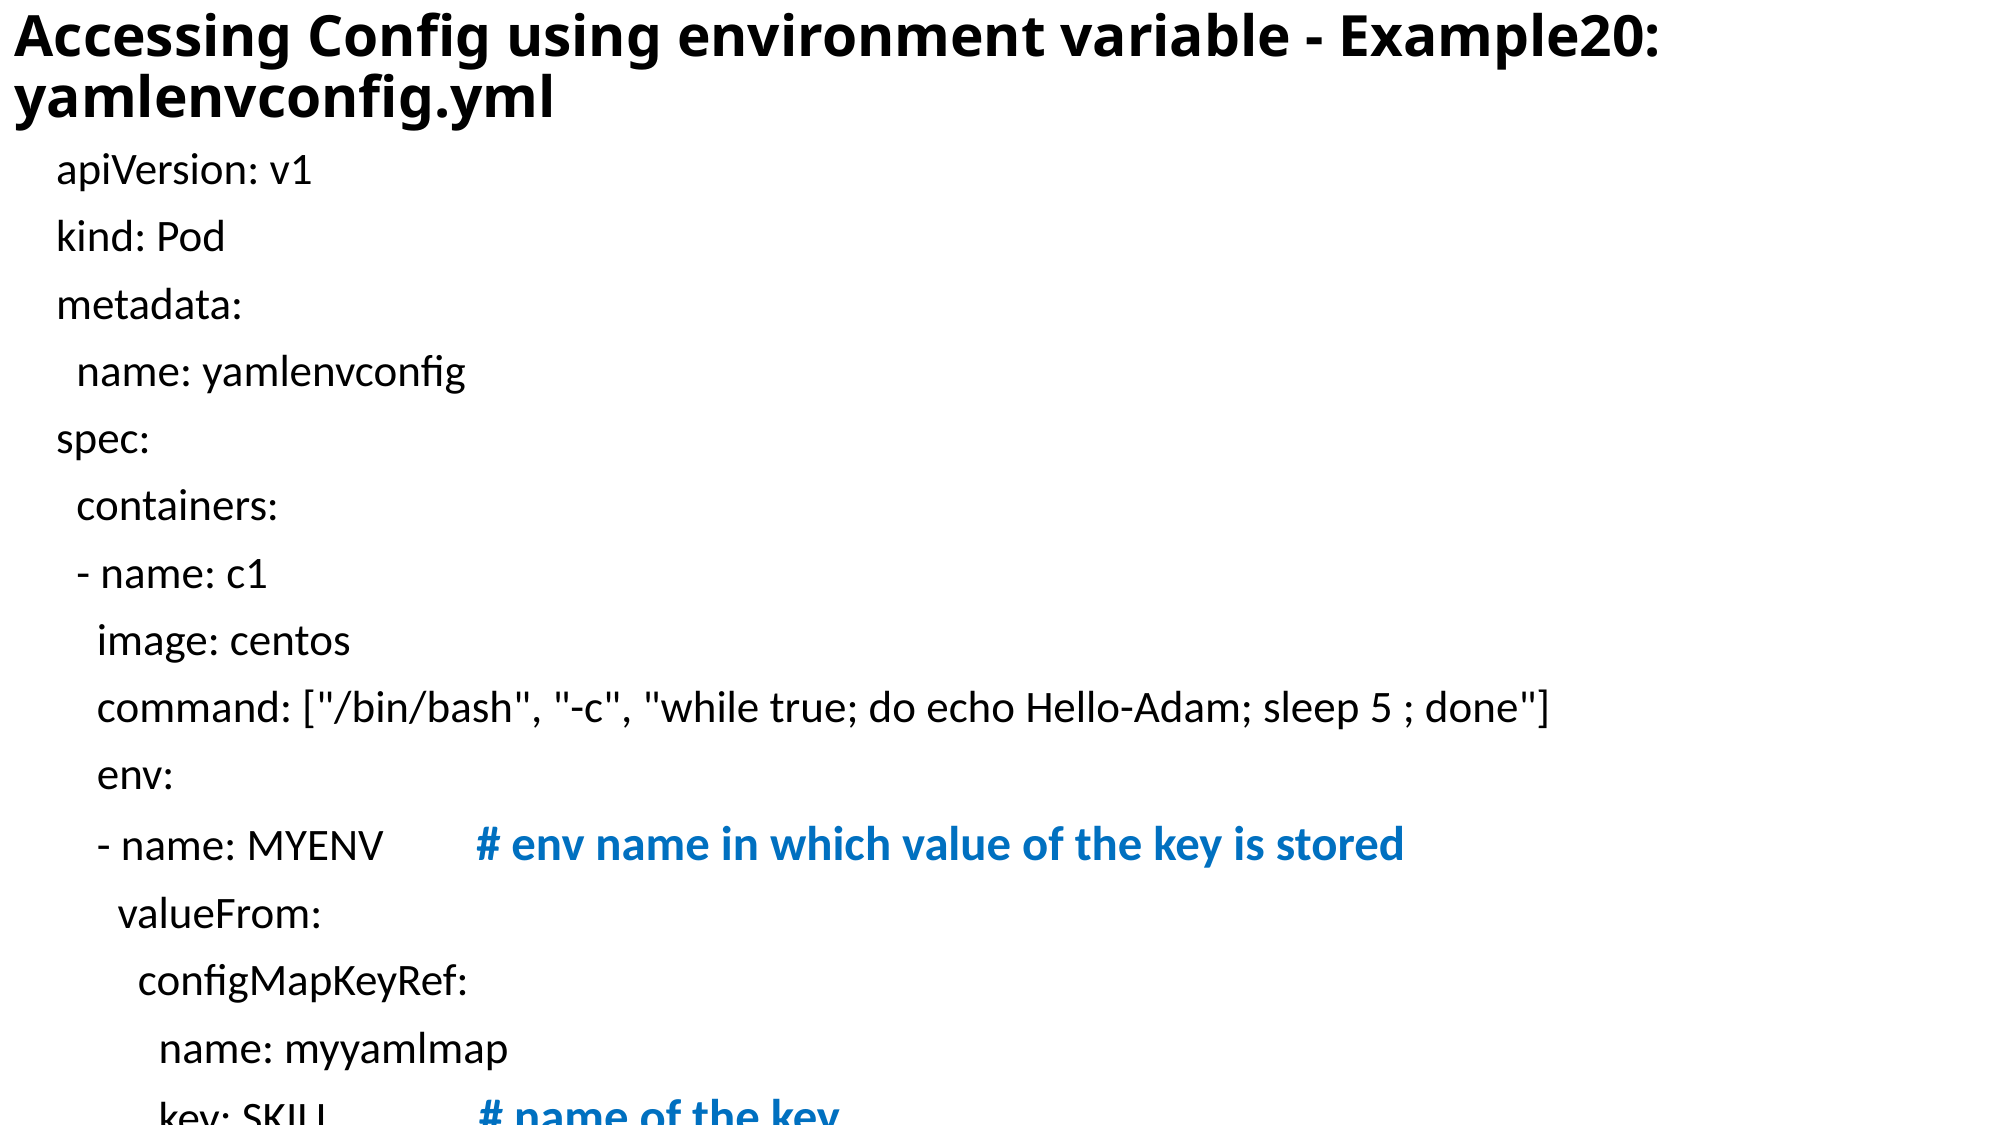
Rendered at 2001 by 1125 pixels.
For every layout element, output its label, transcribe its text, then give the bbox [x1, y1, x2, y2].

text_box Accessing Config using environment variable - Example20: yamlenvconfig.yml [0, 0, 2000, 139]
text_box apiVersion: v1 kind: Pod metadata: name: yamlenvconfig spec: containers: - name: c1 image: centos command: ["/bin/bash", "-c", "while true; do echo Hello-Adam; sleep 5 ; done"] env: - name: MYENV # env name in which value of the key is stored valueFrom: configMapKeyRef: name: myyamlmap key: SKILL # name of the key [41, 138, 2000, 1125]
